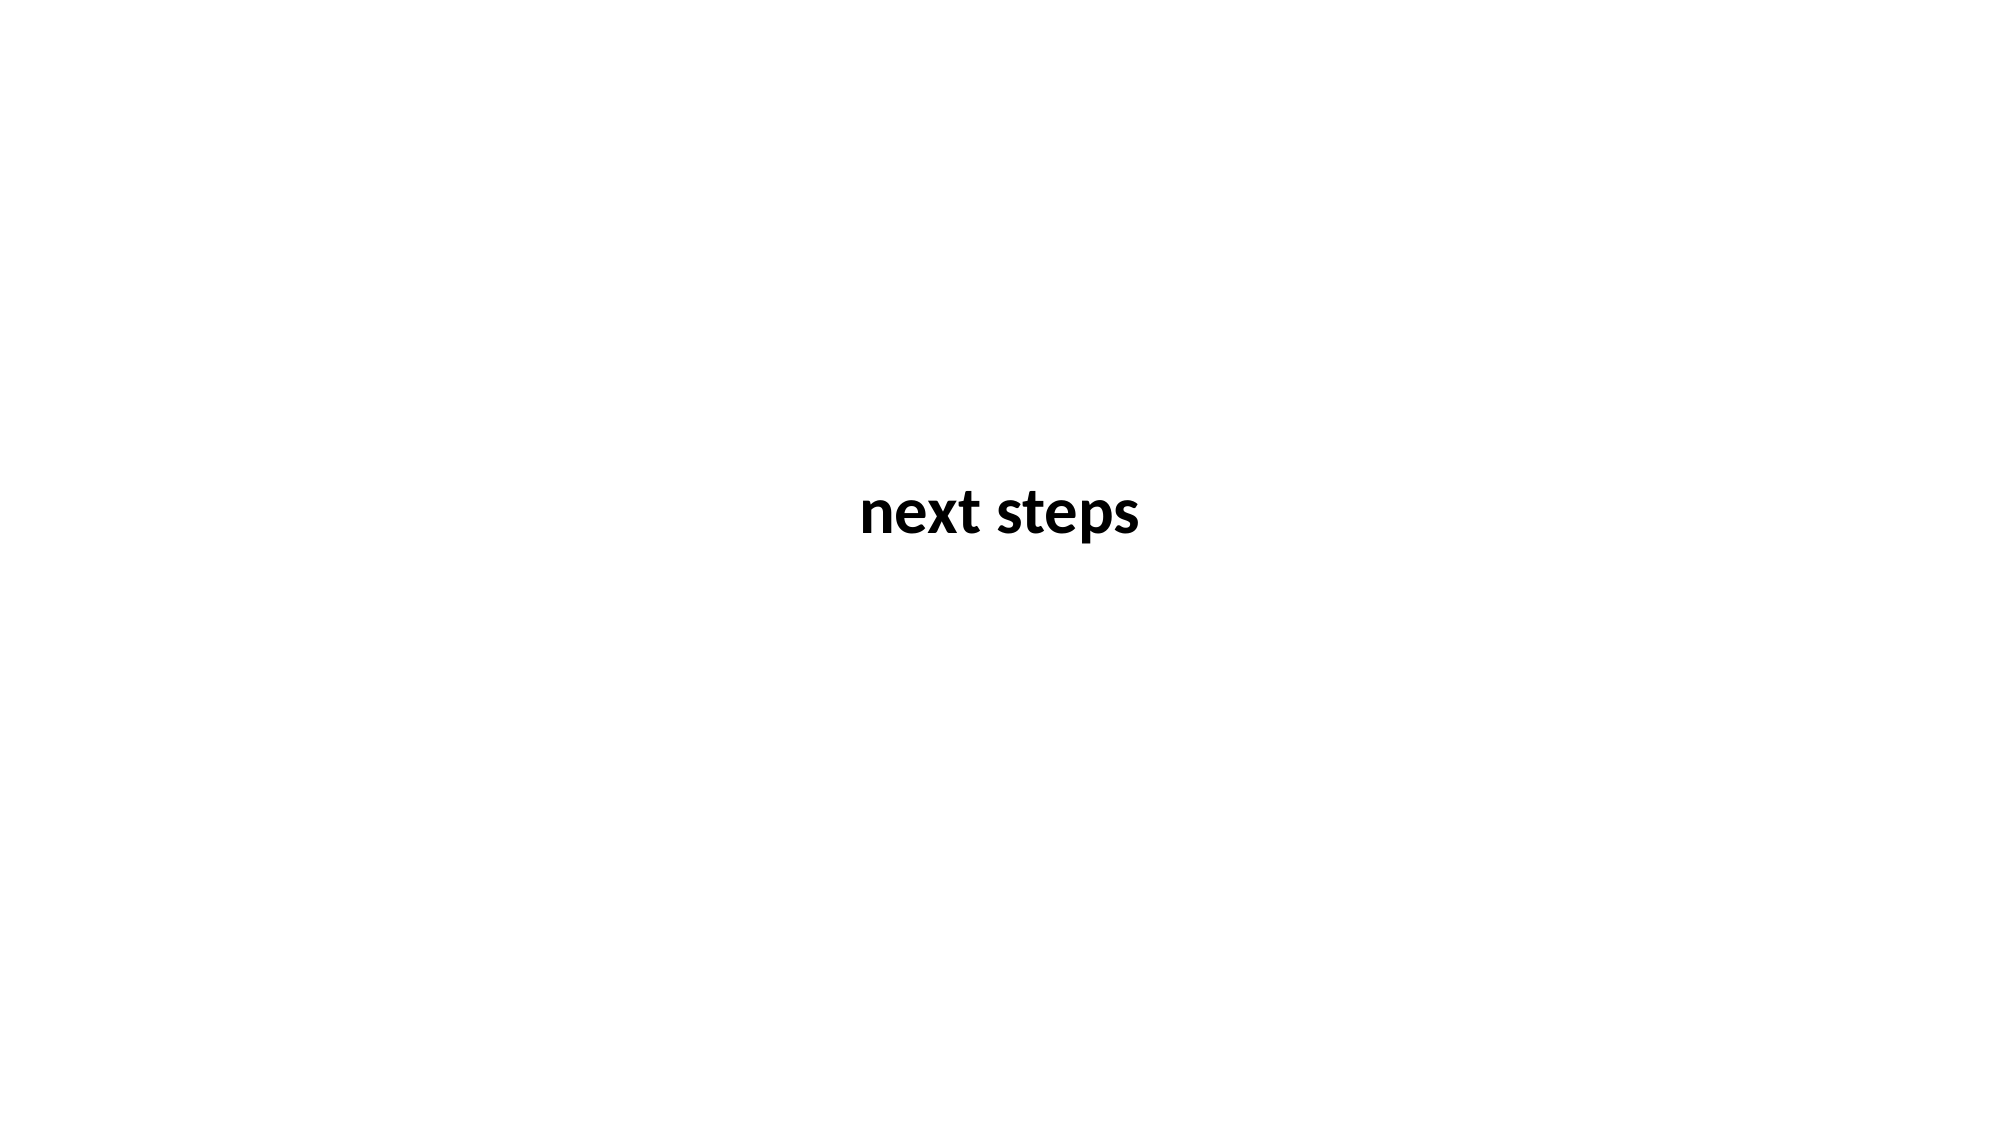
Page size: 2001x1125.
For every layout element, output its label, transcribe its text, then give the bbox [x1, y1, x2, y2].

text_box next steps [0, 459, 2000, 555]
